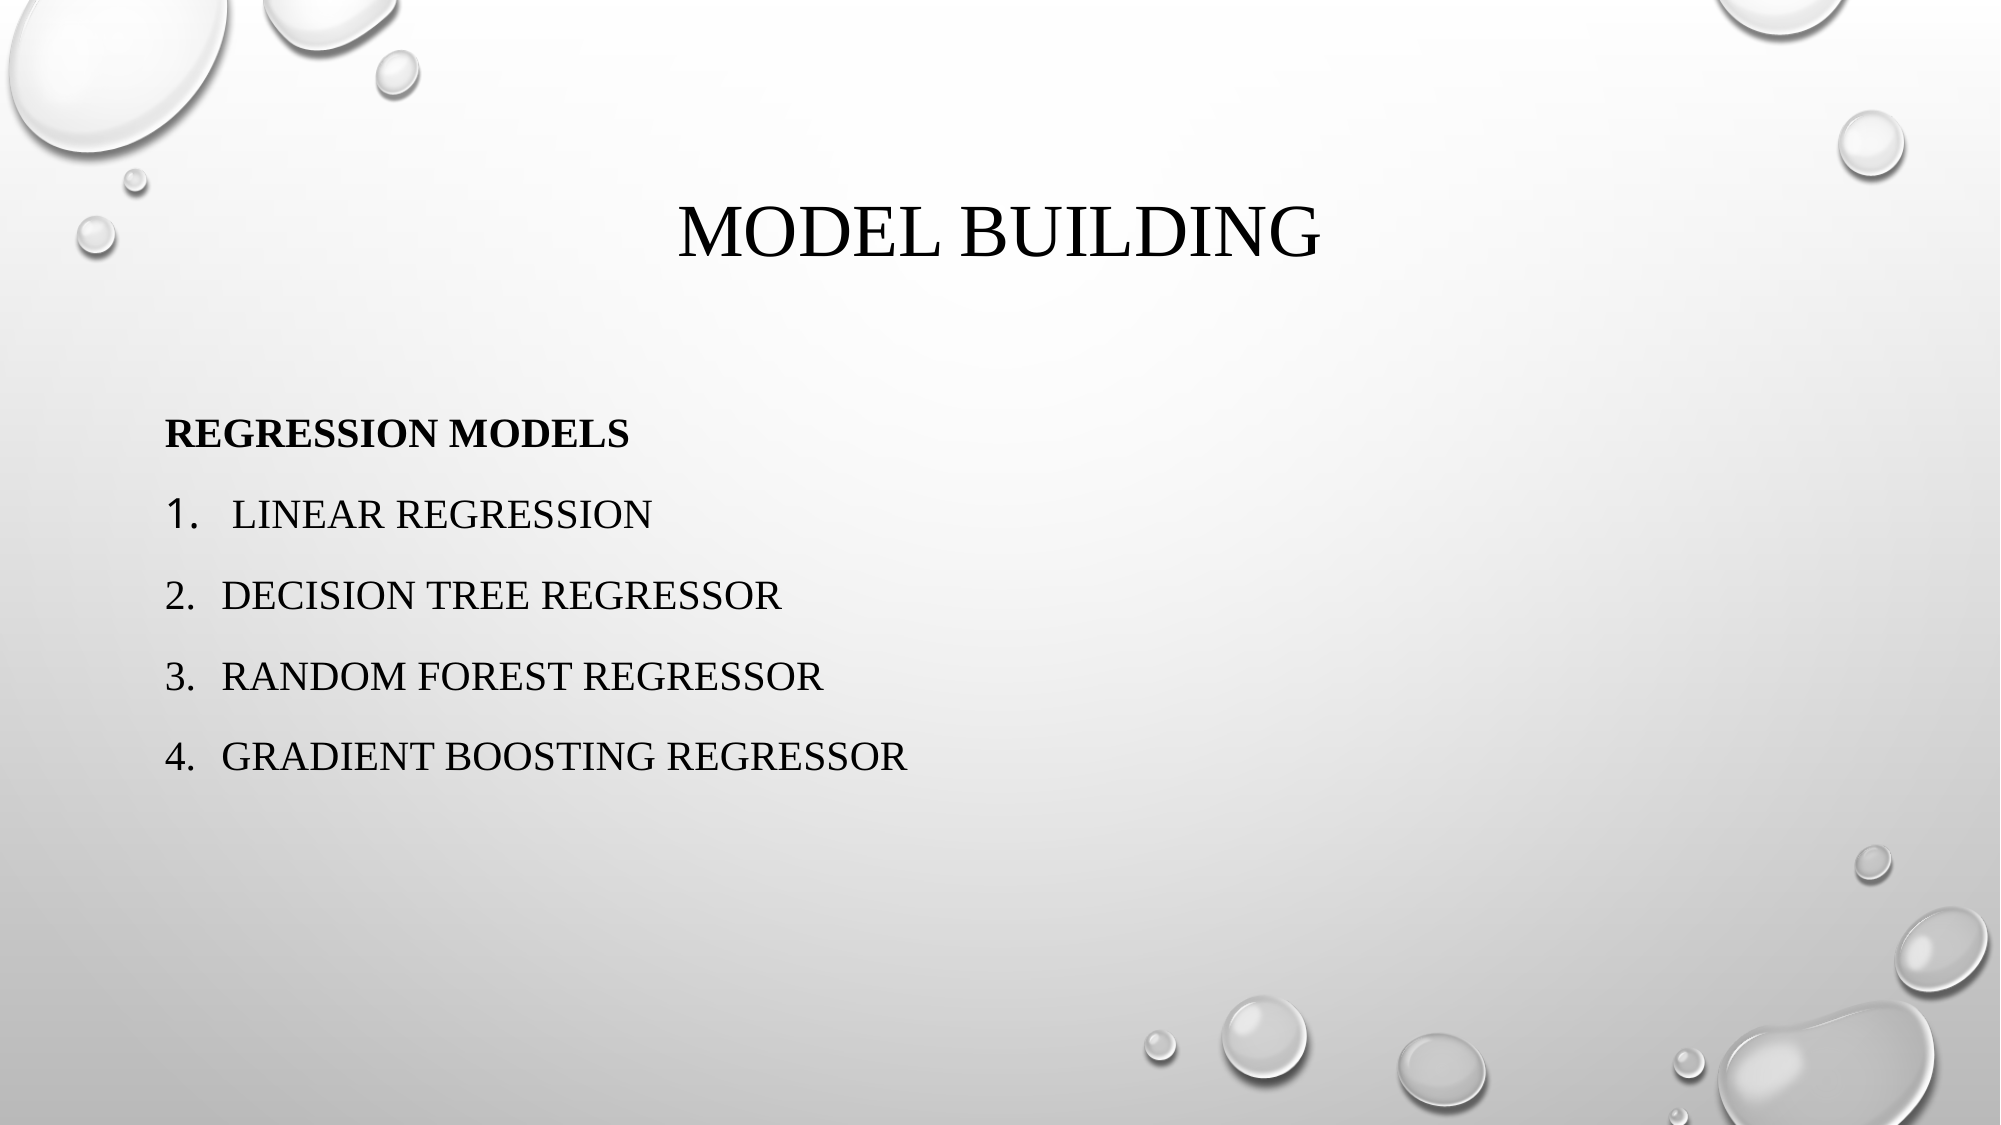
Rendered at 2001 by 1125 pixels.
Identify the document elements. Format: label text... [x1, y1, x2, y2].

title Model building [149, 101, 1851, 364]
picture [0, 0, 2000, 1125]
list Regression Models Linear Regression Decision Tree Regressor Random Forest Regressor Gradient Boosting Regressor [149, 388, 1850, 950]
